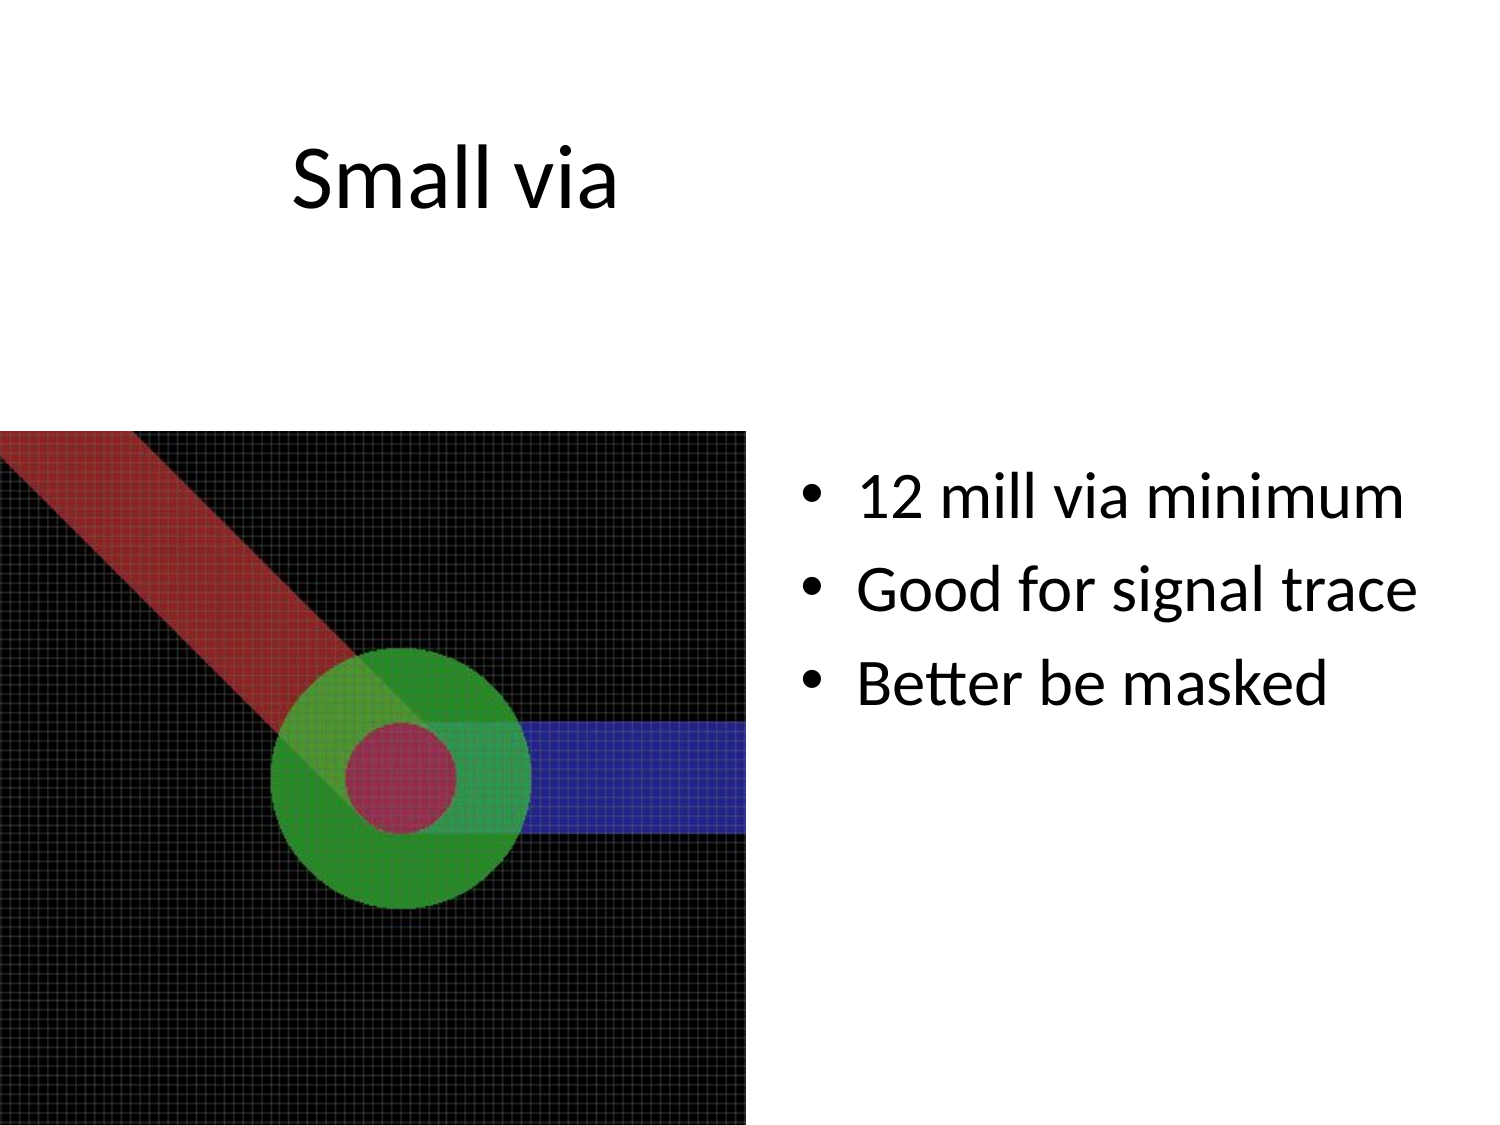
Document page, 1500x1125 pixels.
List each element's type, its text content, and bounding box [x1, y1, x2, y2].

list 12 mill via minimum Good for signal trace Better be masked [785, 444, 1437, 1125]
picture [0, 430, 747, 1125]
title Small via [0, 78, 1132, 266]
